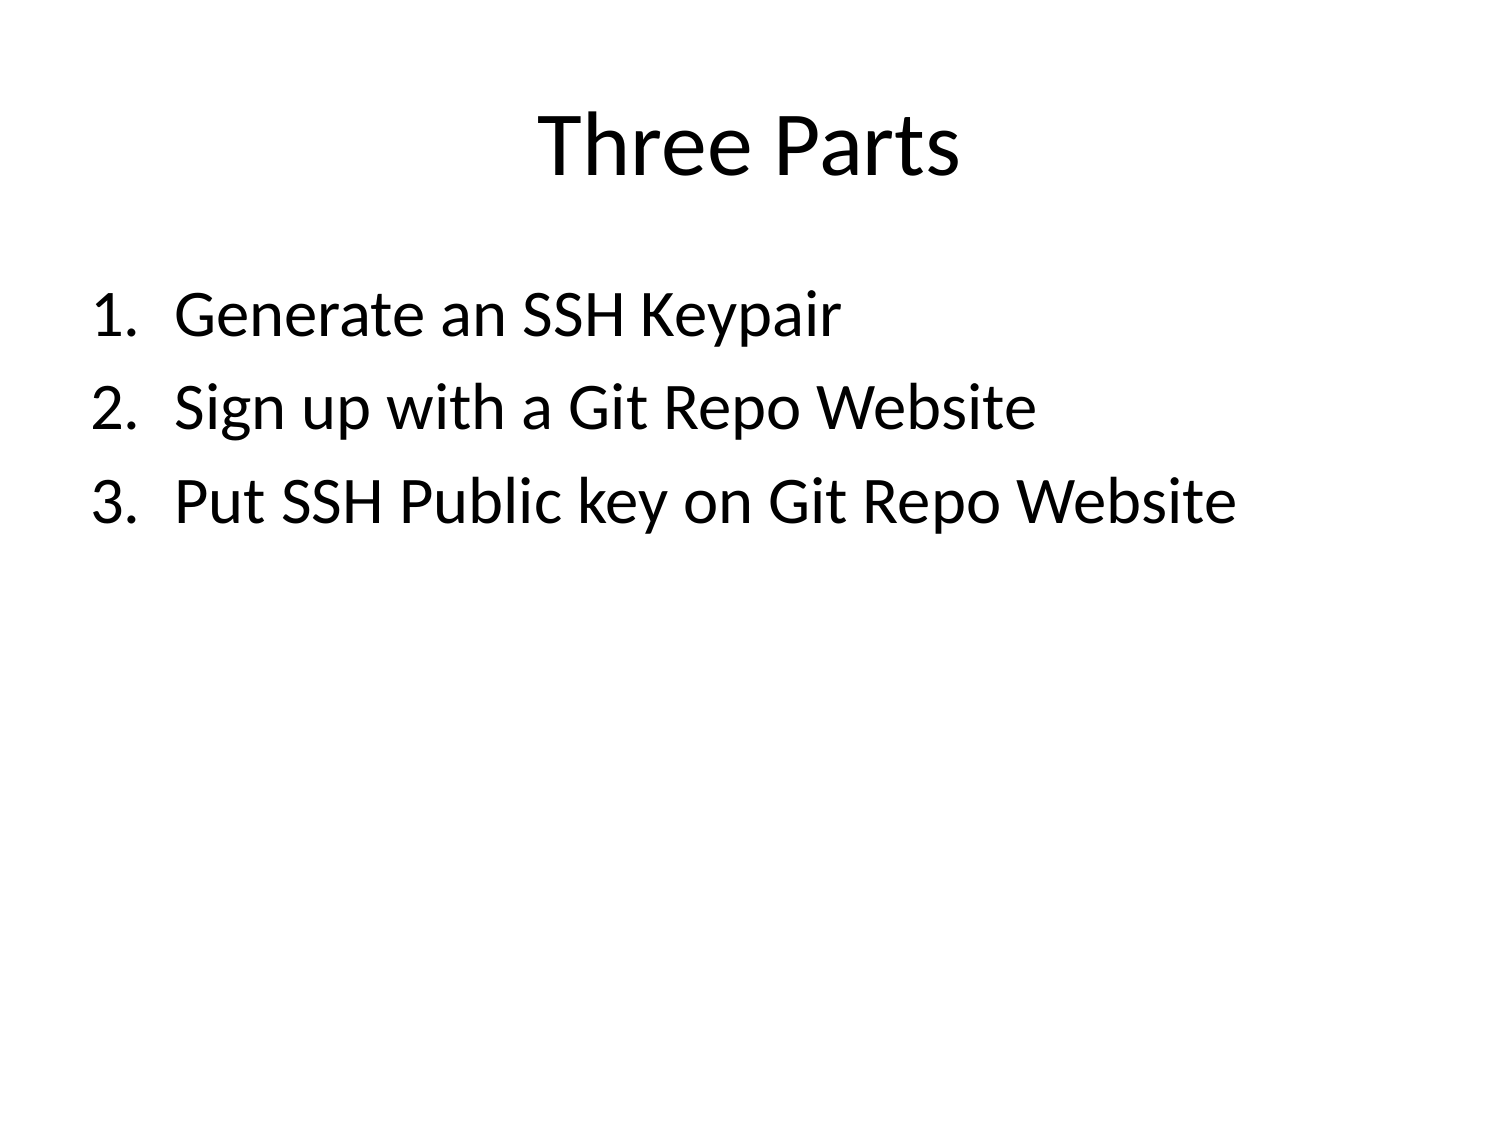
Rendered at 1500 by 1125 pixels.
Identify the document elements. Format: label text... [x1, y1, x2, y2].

title Three Parts [75, 45, 1425, 233]
list Generate an SSH Keypair Sign up with a Git Repo Website Put SSH Public key on Git Repo Website [75, 262, 1425, 1005]
